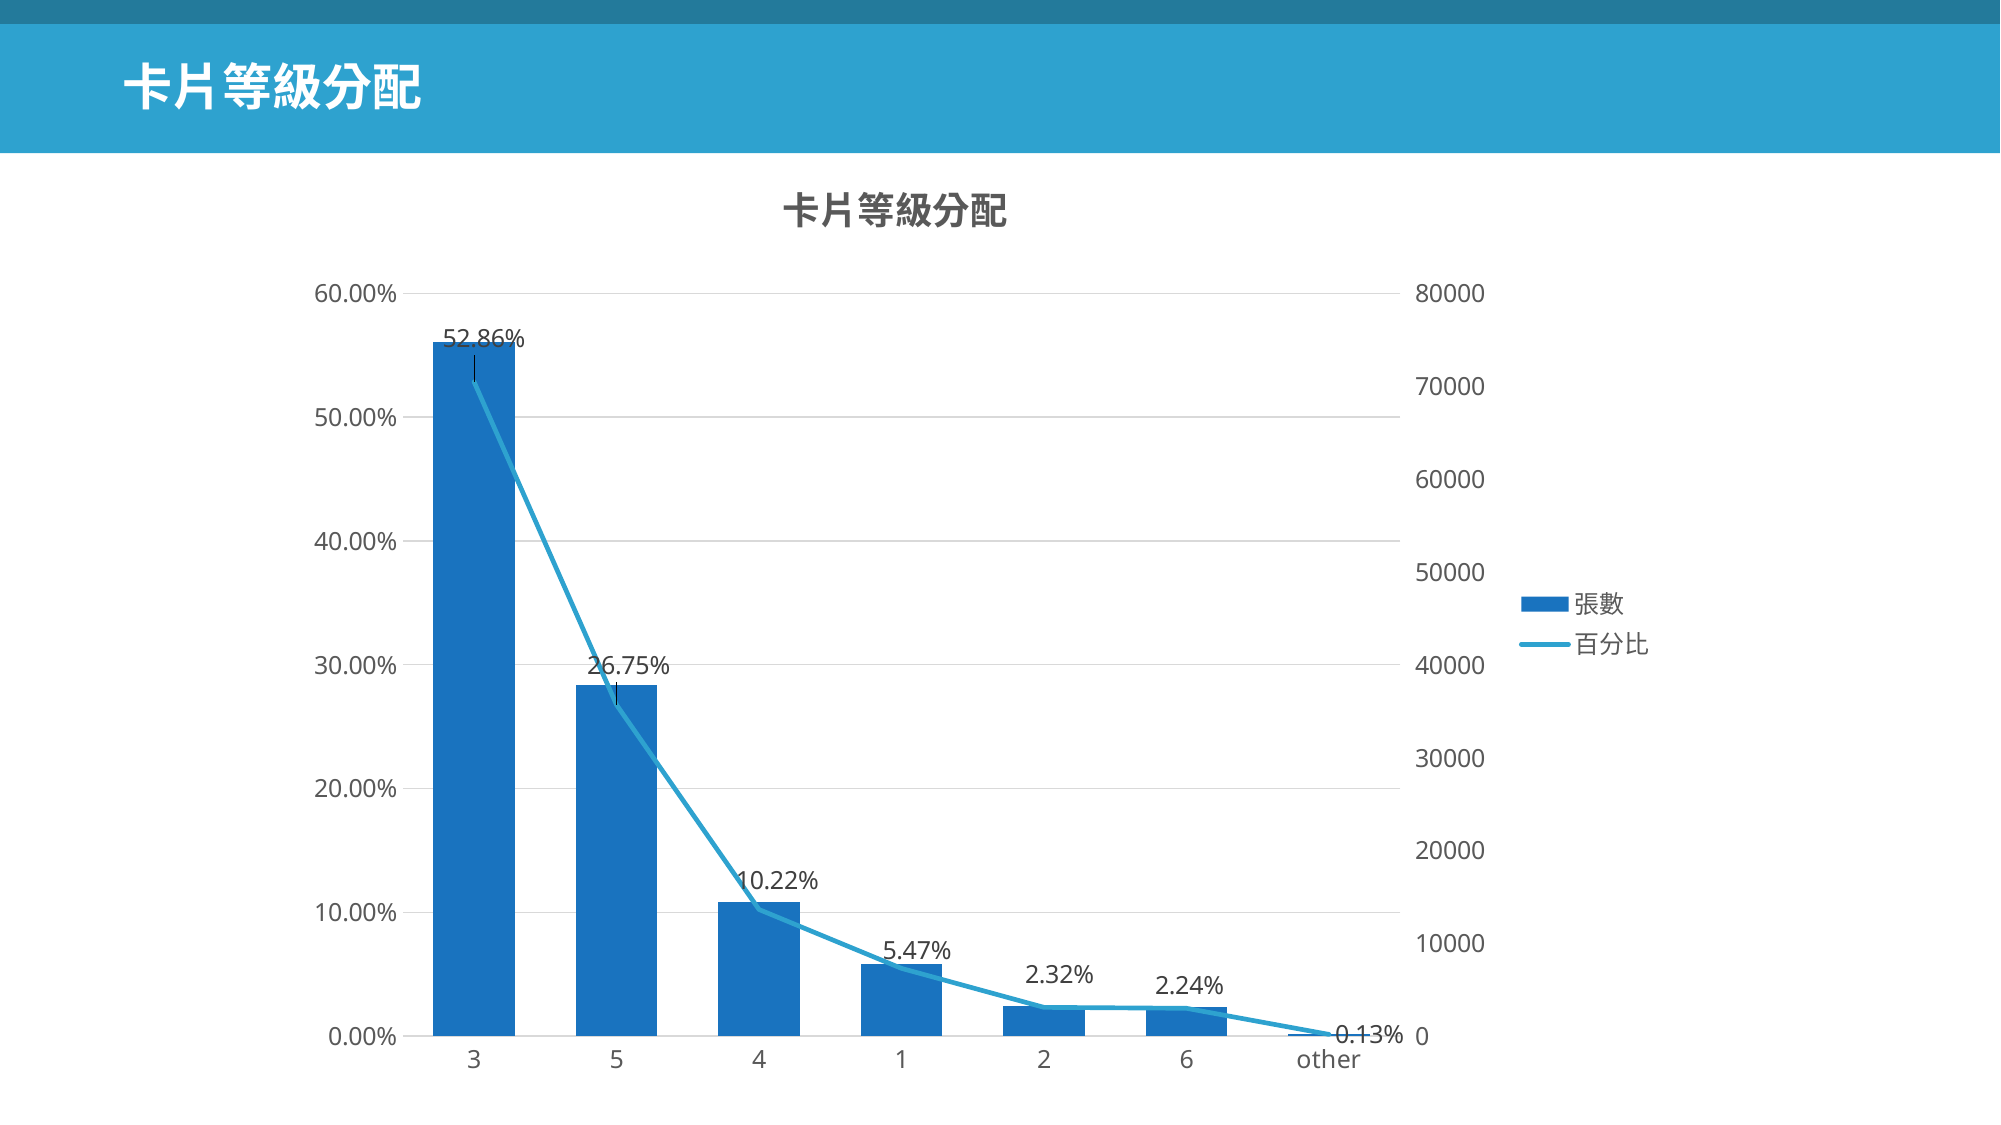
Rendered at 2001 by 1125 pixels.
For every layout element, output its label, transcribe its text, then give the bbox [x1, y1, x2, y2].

chart [286, 153, 1671, 1096]
list 卡片等級分配 [107, 41, 979, 130]
